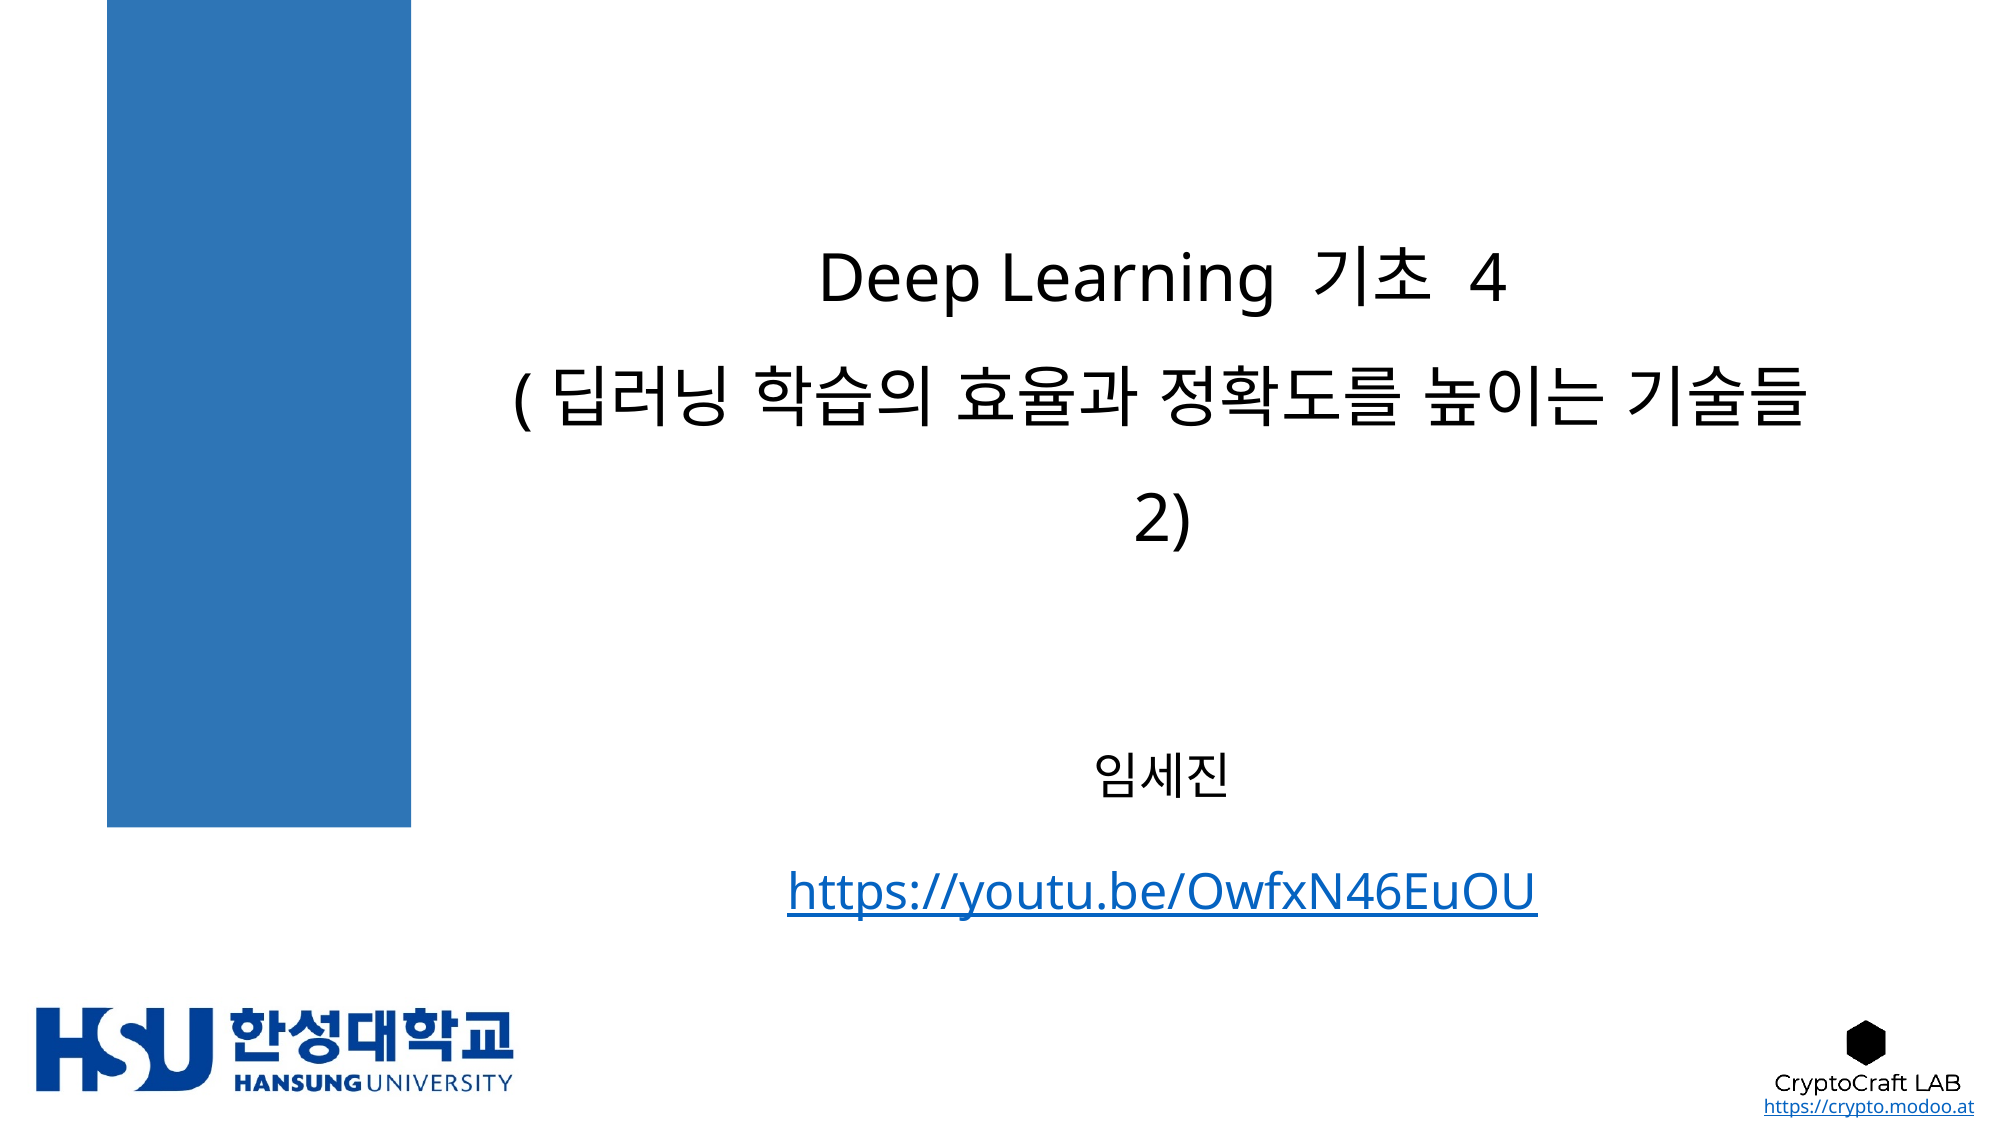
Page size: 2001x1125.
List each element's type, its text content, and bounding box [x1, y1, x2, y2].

picture [1760, 1005, 1976, 1111]
picture [1876, 1104, 1882, 1111]
picture [1932, 1104, 1938, 1111]
picture [1909, 1104, 1915, 1111]
picture [27, 997, 524, 1103]
picture [1943, 1104, 1949, 1111]
title Deep Learning 기초 4 (딥러닝 학습의 효율과 정확도를 높이는 기술들 2) [473, 170, 1852, 563]
subtitle 임세진 https://youtu.be/OwfxN46EuOU [473, 707, 1852, 979]
